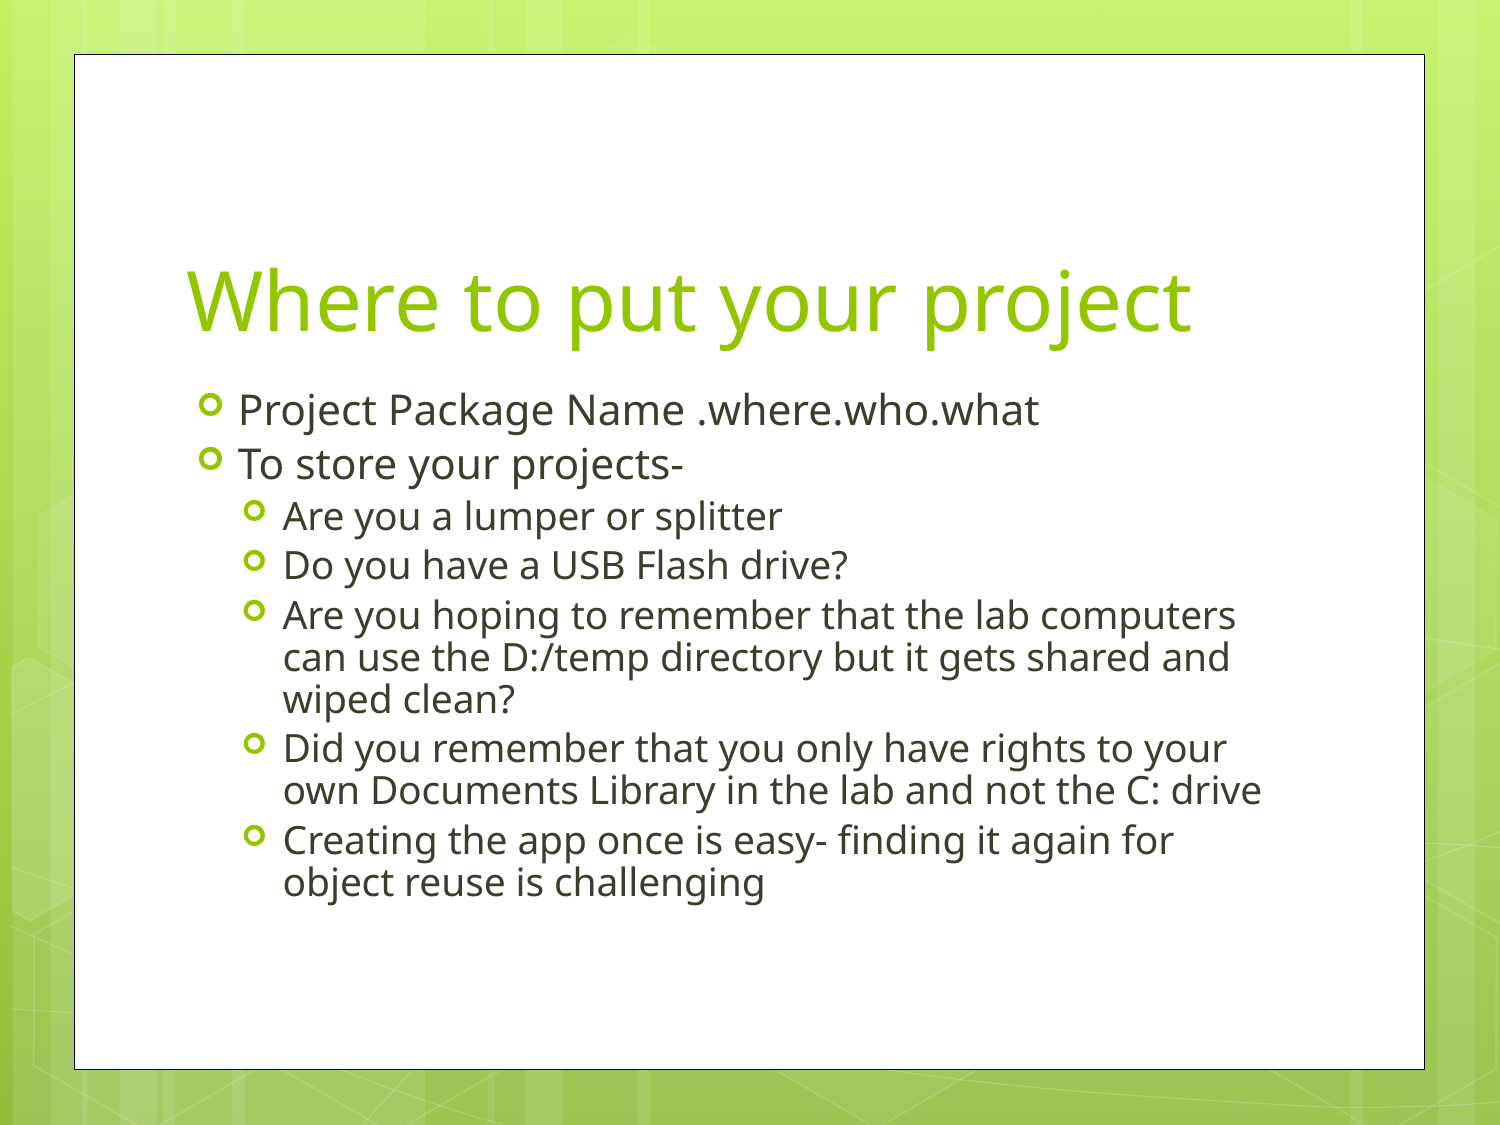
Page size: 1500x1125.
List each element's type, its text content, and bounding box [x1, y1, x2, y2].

list Project Package Name .where.who.what To store your projects- Are you a lumper or splitter Do you have a USB Flash drive? Are you hoping to remember that the lab computers can use the D:/temp directory but it gets shared and wiped clean? Did you remember that you only have rights to your own Documents Library in the lab and not the C: drive Creating the app once is easy- finding it again for object reuse is challenging [171, 381, 1283, 957]
title Where to put your project [171, 168, 1324, 357]
